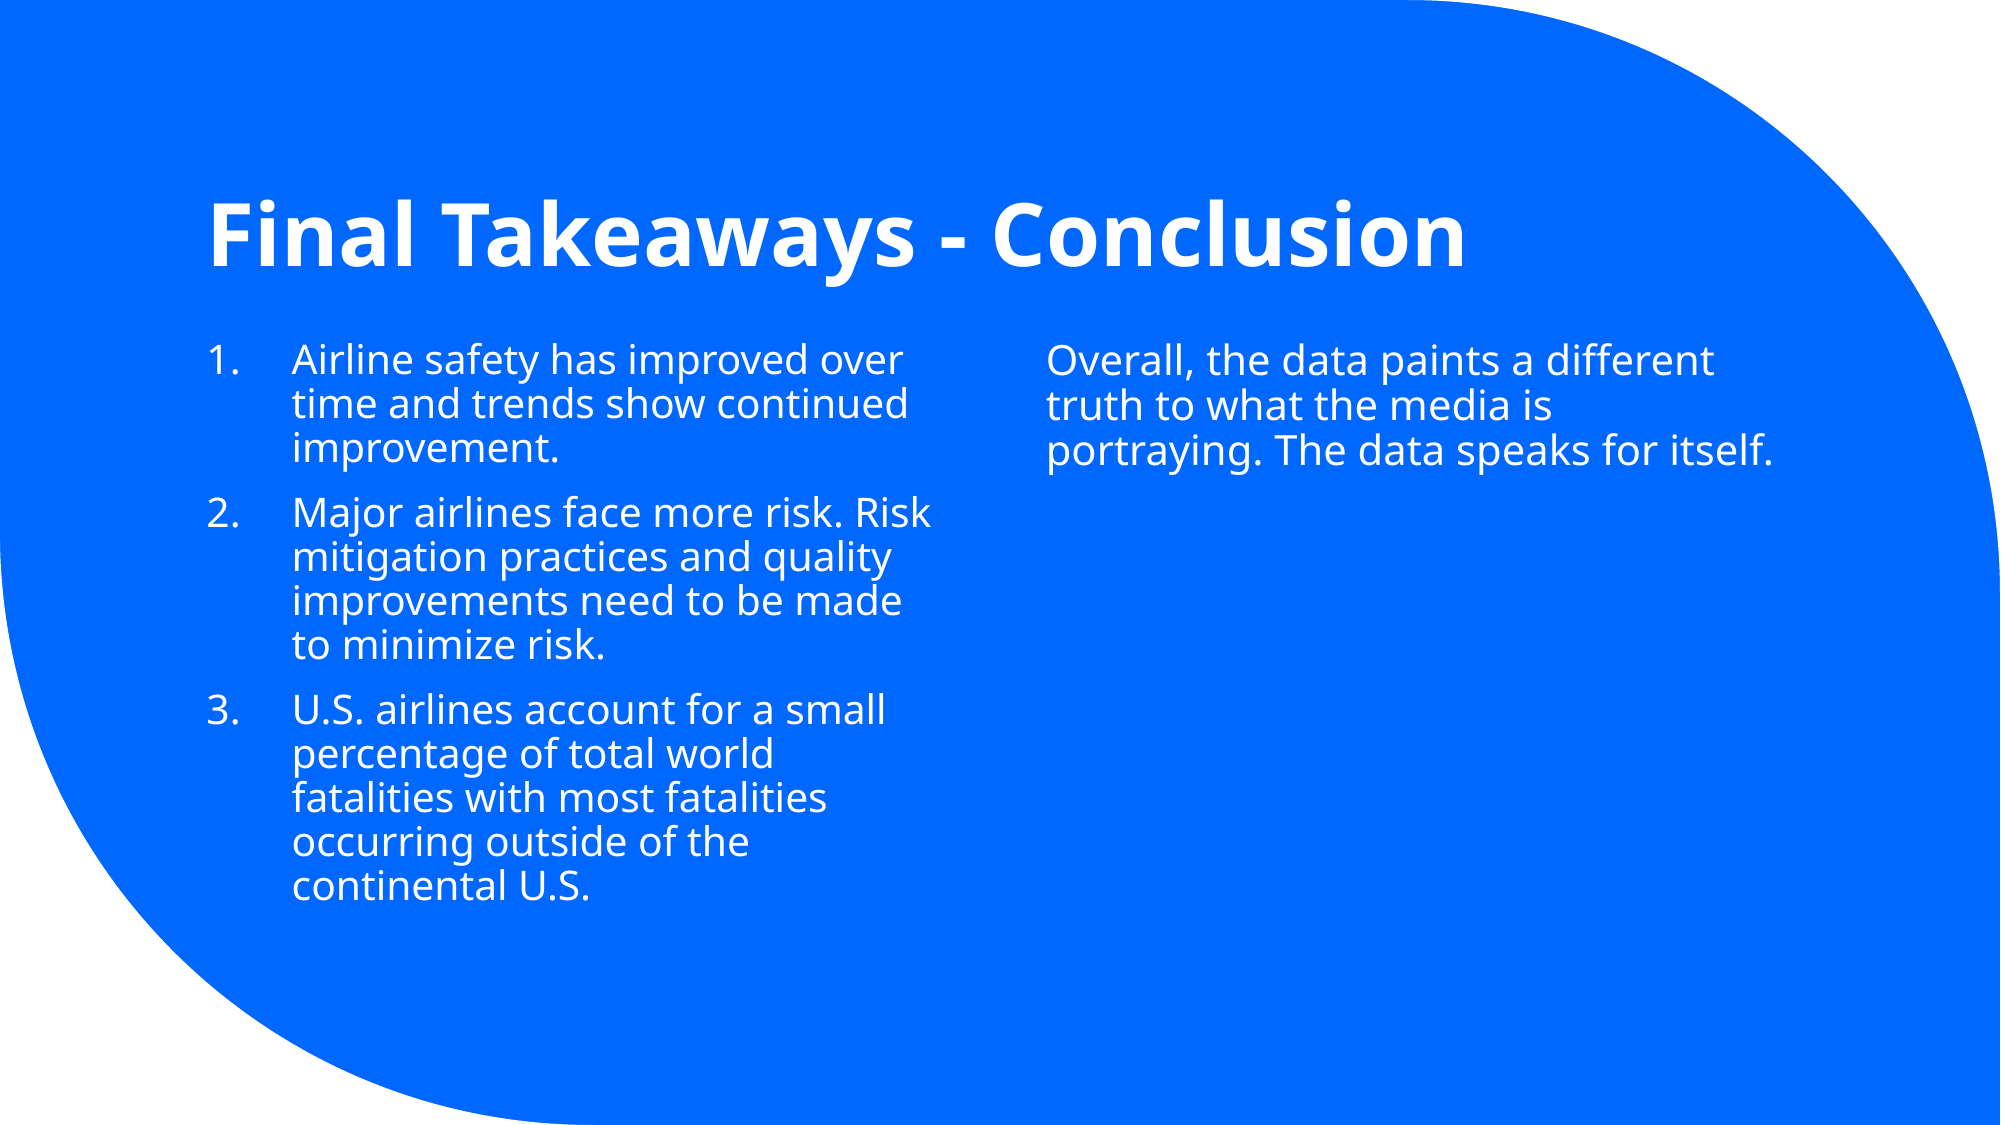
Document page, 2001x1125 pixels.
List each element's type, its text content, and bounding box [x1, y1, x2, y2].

title Final Takeaways - Conclusion [191, 11, 1796, 292]
list Overall, the data paints a different truth to what the media is portraying. The data speaks for itself. [1030, 332, 1796, 879]
list Airline safety has improved over time and trends show continued improvement. Major airlines face more risk. Risk mitigation practices and quality improvements need to be made to minimize risk. U.S. airlines account for a small percentage of total world fatalities with most fatalities occurring outside of the continental U.S. [191, 332, 957, 921]
